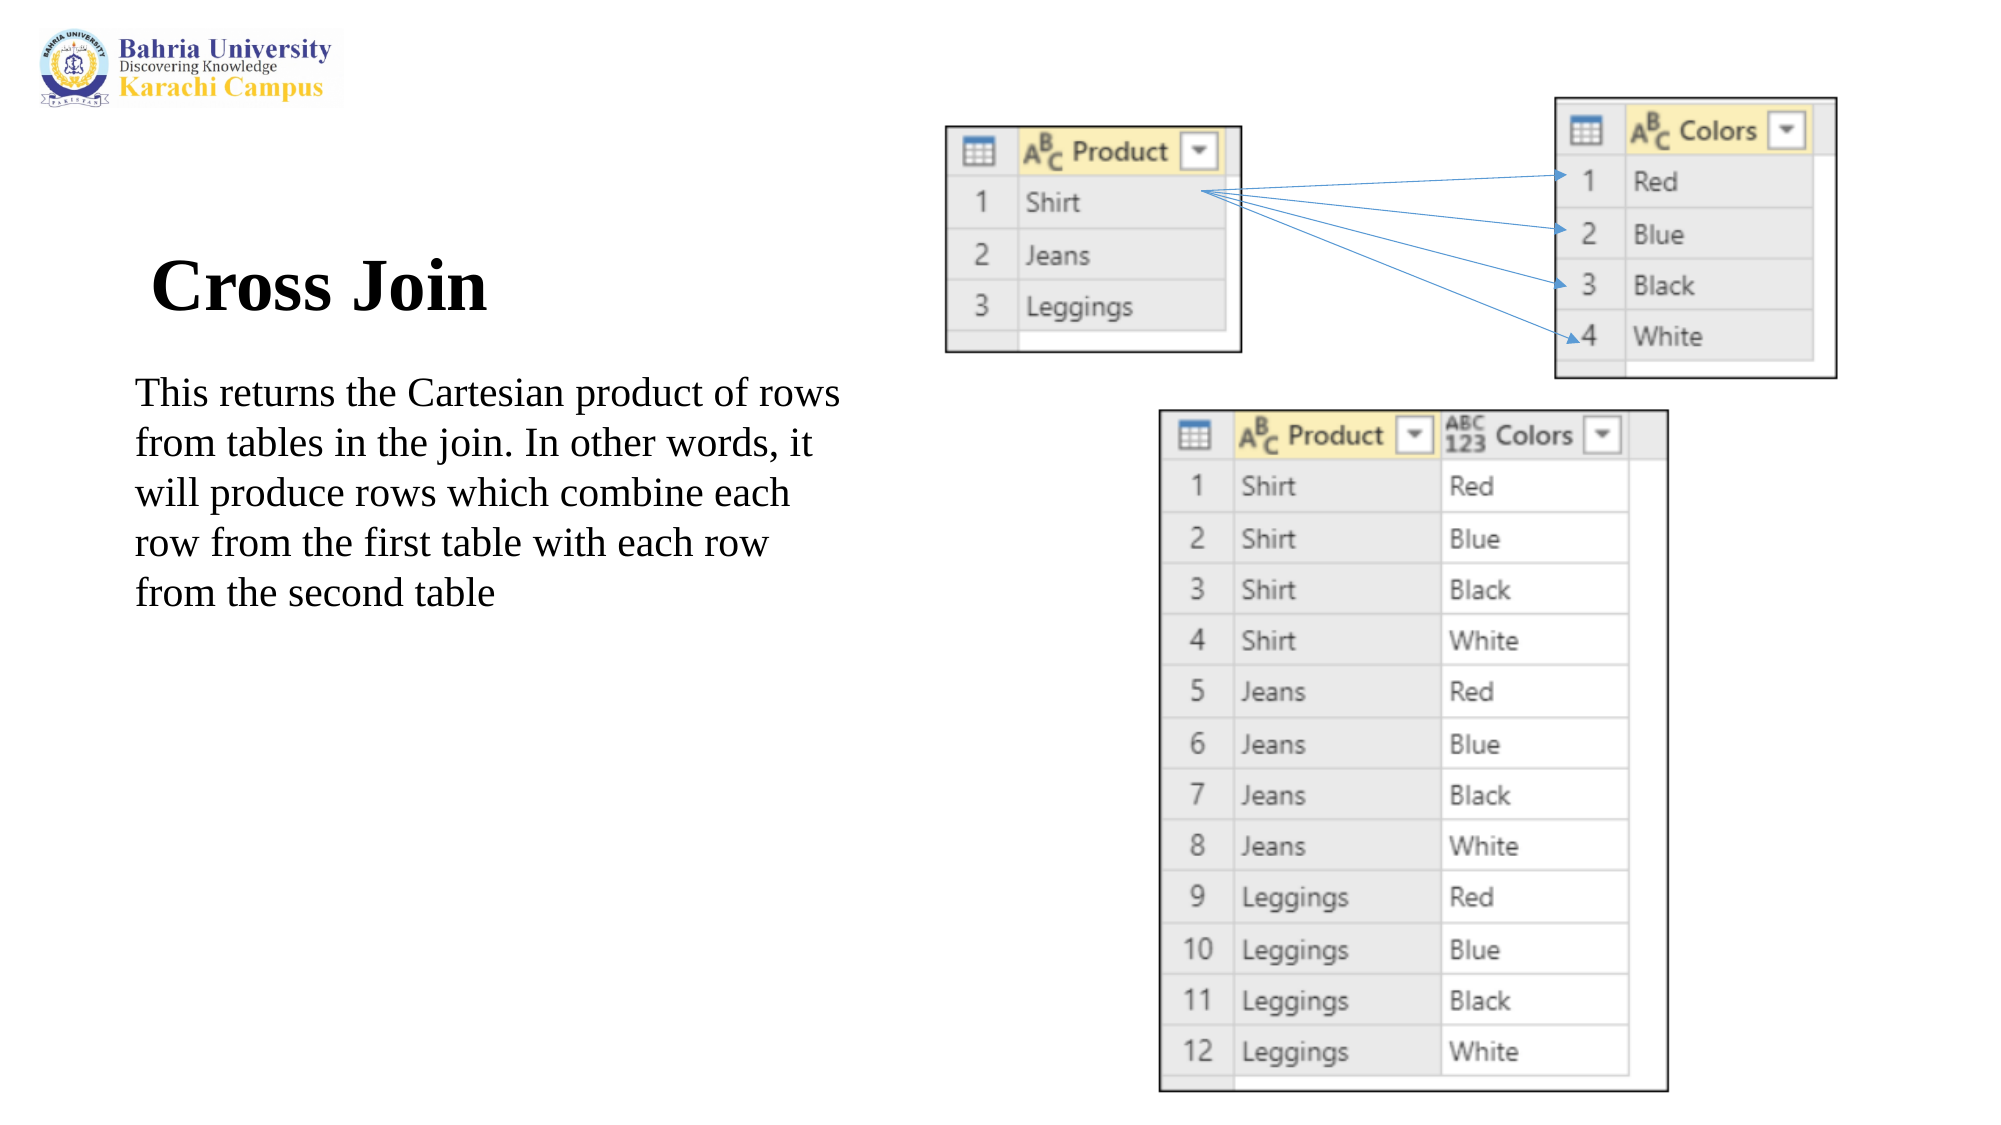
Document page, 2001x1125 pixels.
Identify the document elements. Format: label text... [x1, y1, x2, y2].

text_box This returns the Cartesian product of rows from tables in the join. In other words, it will produce rows which combine each row from the first table with each row from the second table [119, 357, 857, 623]
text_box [925, 80, 1855, 1105]
title Cross Join [135, 230, 909, 343]
picture [39, 28, 344, 108]
